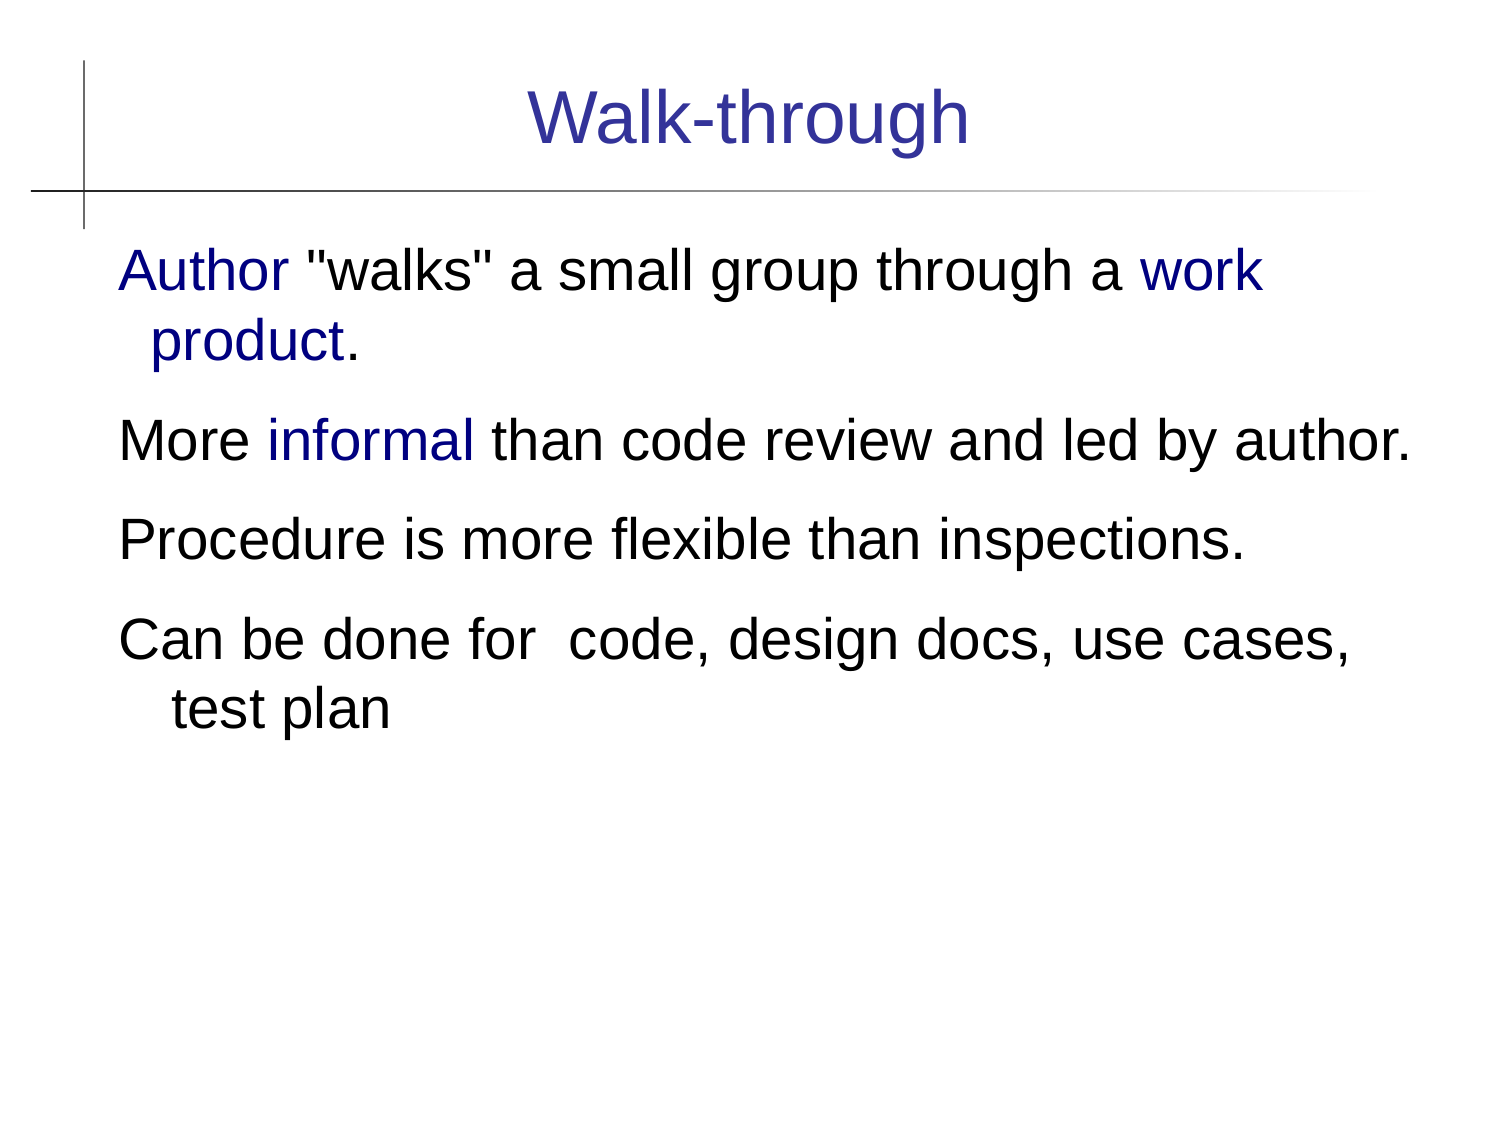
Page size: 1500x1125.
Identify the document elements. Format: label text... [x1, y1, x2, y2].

text_box Author "walks" a small group through a work product. More informal than code review and led by author. Procedure is more flexible than inspections. Can be done for code, design docs, use cases, test plan [100, 224, 1441, 1095]
text_box Walk-through [100, 42, 1399, 184]
